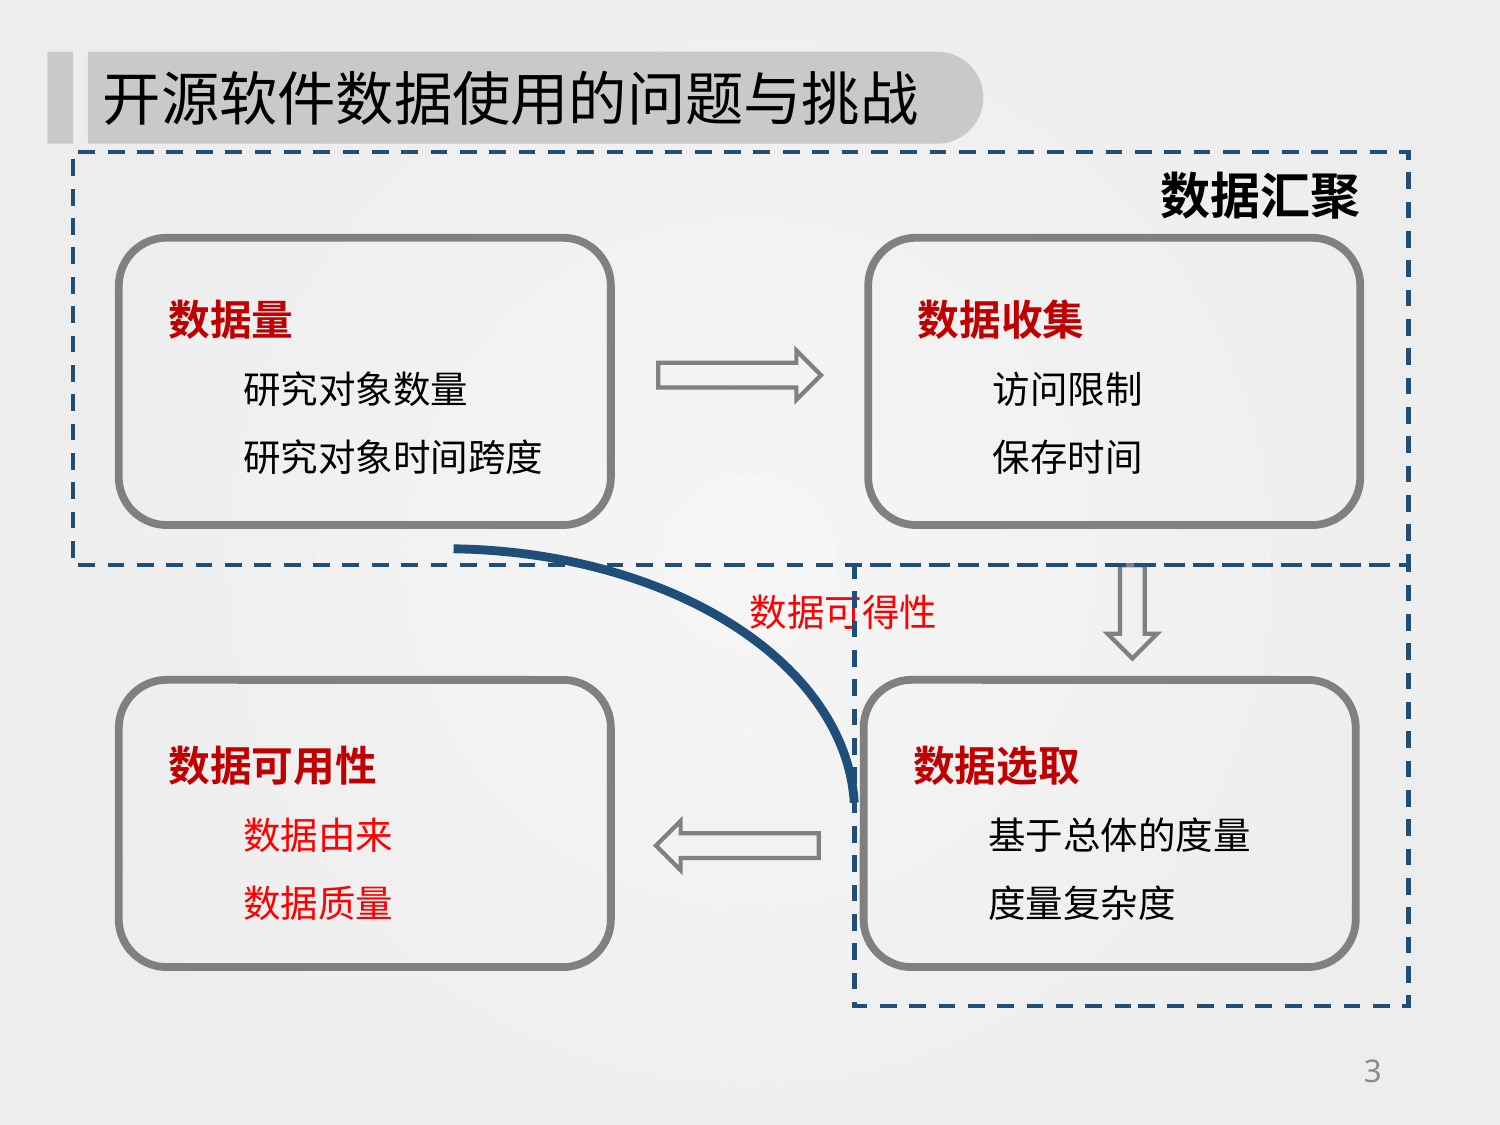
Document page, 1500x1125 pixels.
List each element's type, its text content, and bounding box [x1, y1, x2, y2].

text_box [47, 51, 984, 144]
slide_number 3 [1059, 1042, 1397, 1103]
title 开源软件数据使用的问题与挑战 [87, 144, 984, 150]
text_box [73, 152, 1409, 1007]
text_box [34, 548, 954, 1077]
